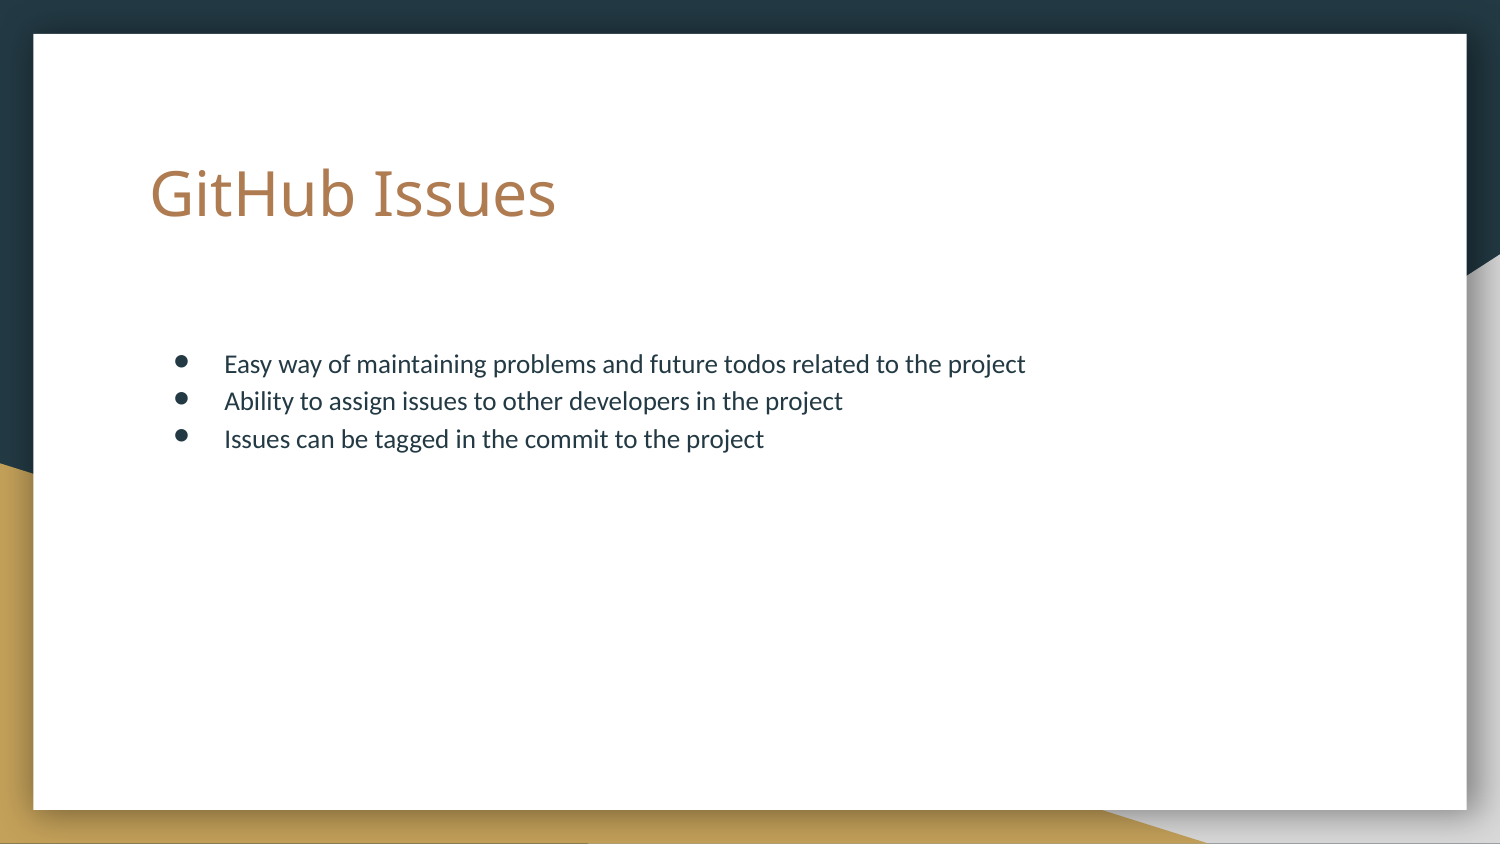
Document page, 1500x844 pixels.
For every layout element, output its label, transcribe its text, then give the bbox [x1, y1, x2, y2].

list Easy way of maintaining problems and future todos related to the project Ability to assign issues to other developers in the project Issues can be tagged in the commit to the project [134, 326, 1366, 729]
title GitHub Issues [134, 138, 1366, 296]
